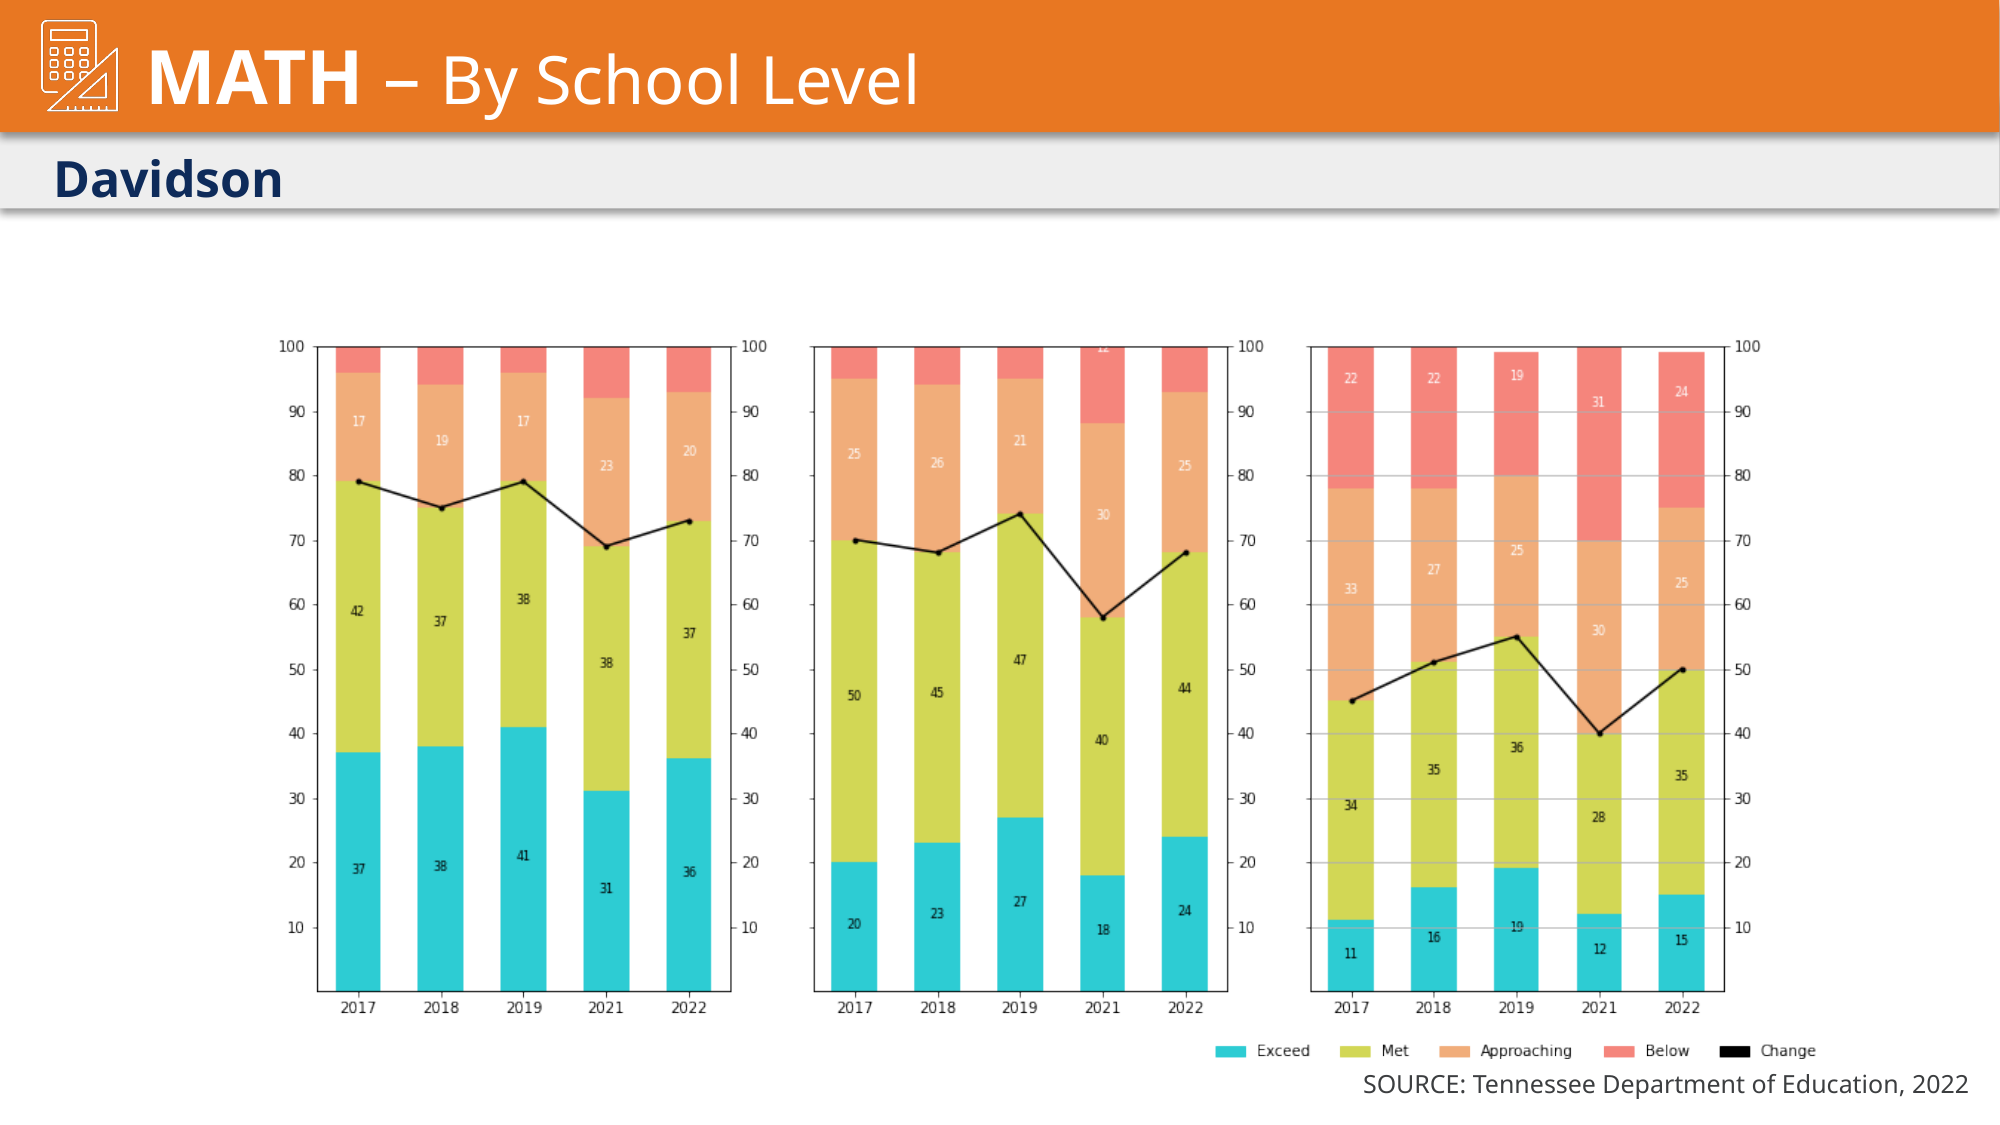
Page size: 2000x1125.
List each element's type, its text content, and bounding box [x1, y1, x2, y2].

list Davidson [38, 139, 1372, 206]
picture [26, 12, 133, 119]
picture [90, 283, 1905, 1059]
